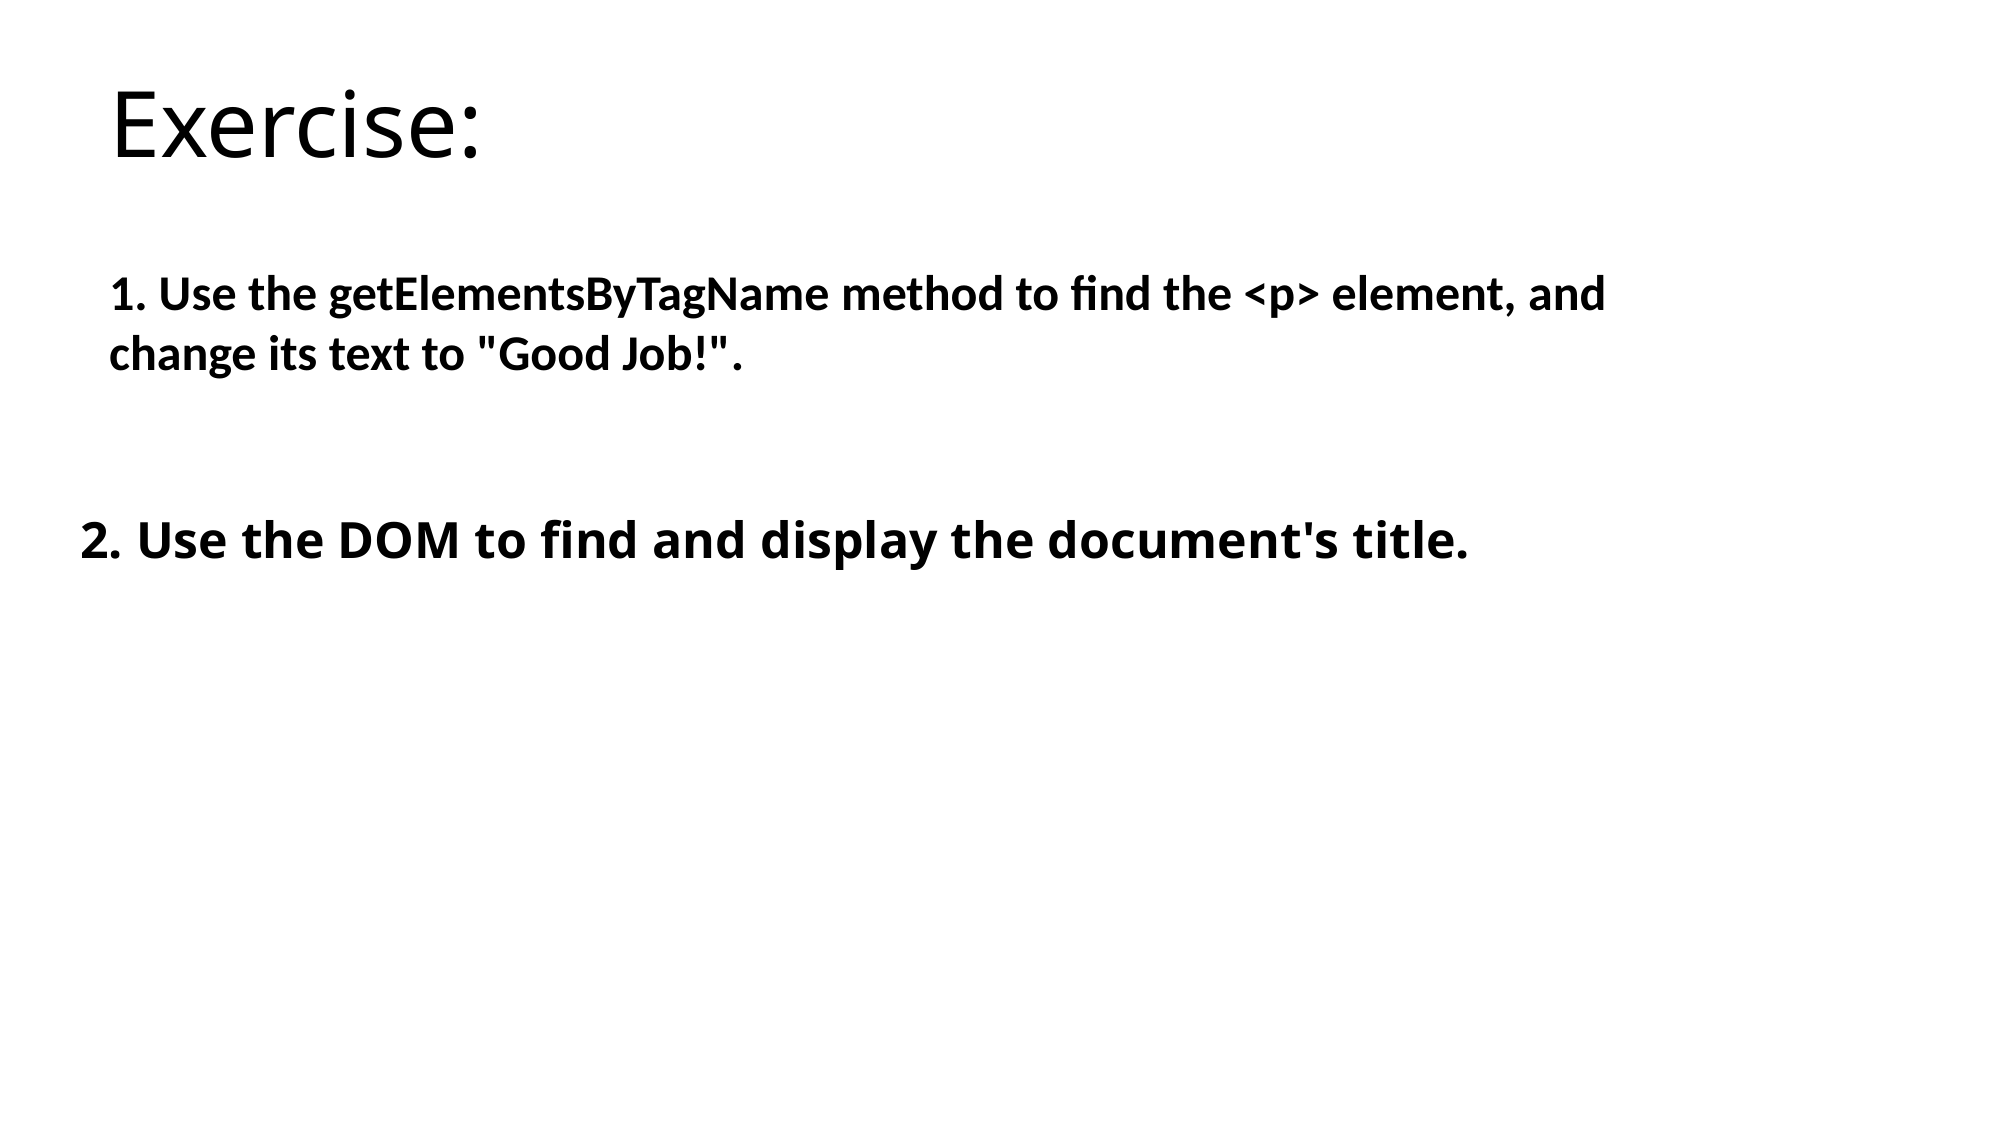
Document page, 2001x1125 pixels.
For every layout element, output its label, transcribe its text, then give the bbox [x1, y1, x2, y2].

title Exercise: [94, 59, 1495, 253]
text_box 1. Use the getElementsByTagName method to find the <p> element, and change its text to "Good Job!". [94, 253, 1777, 389]
text_box 2. Use the DOM to find and display the document's title. [65, 500, 1486, 576]
